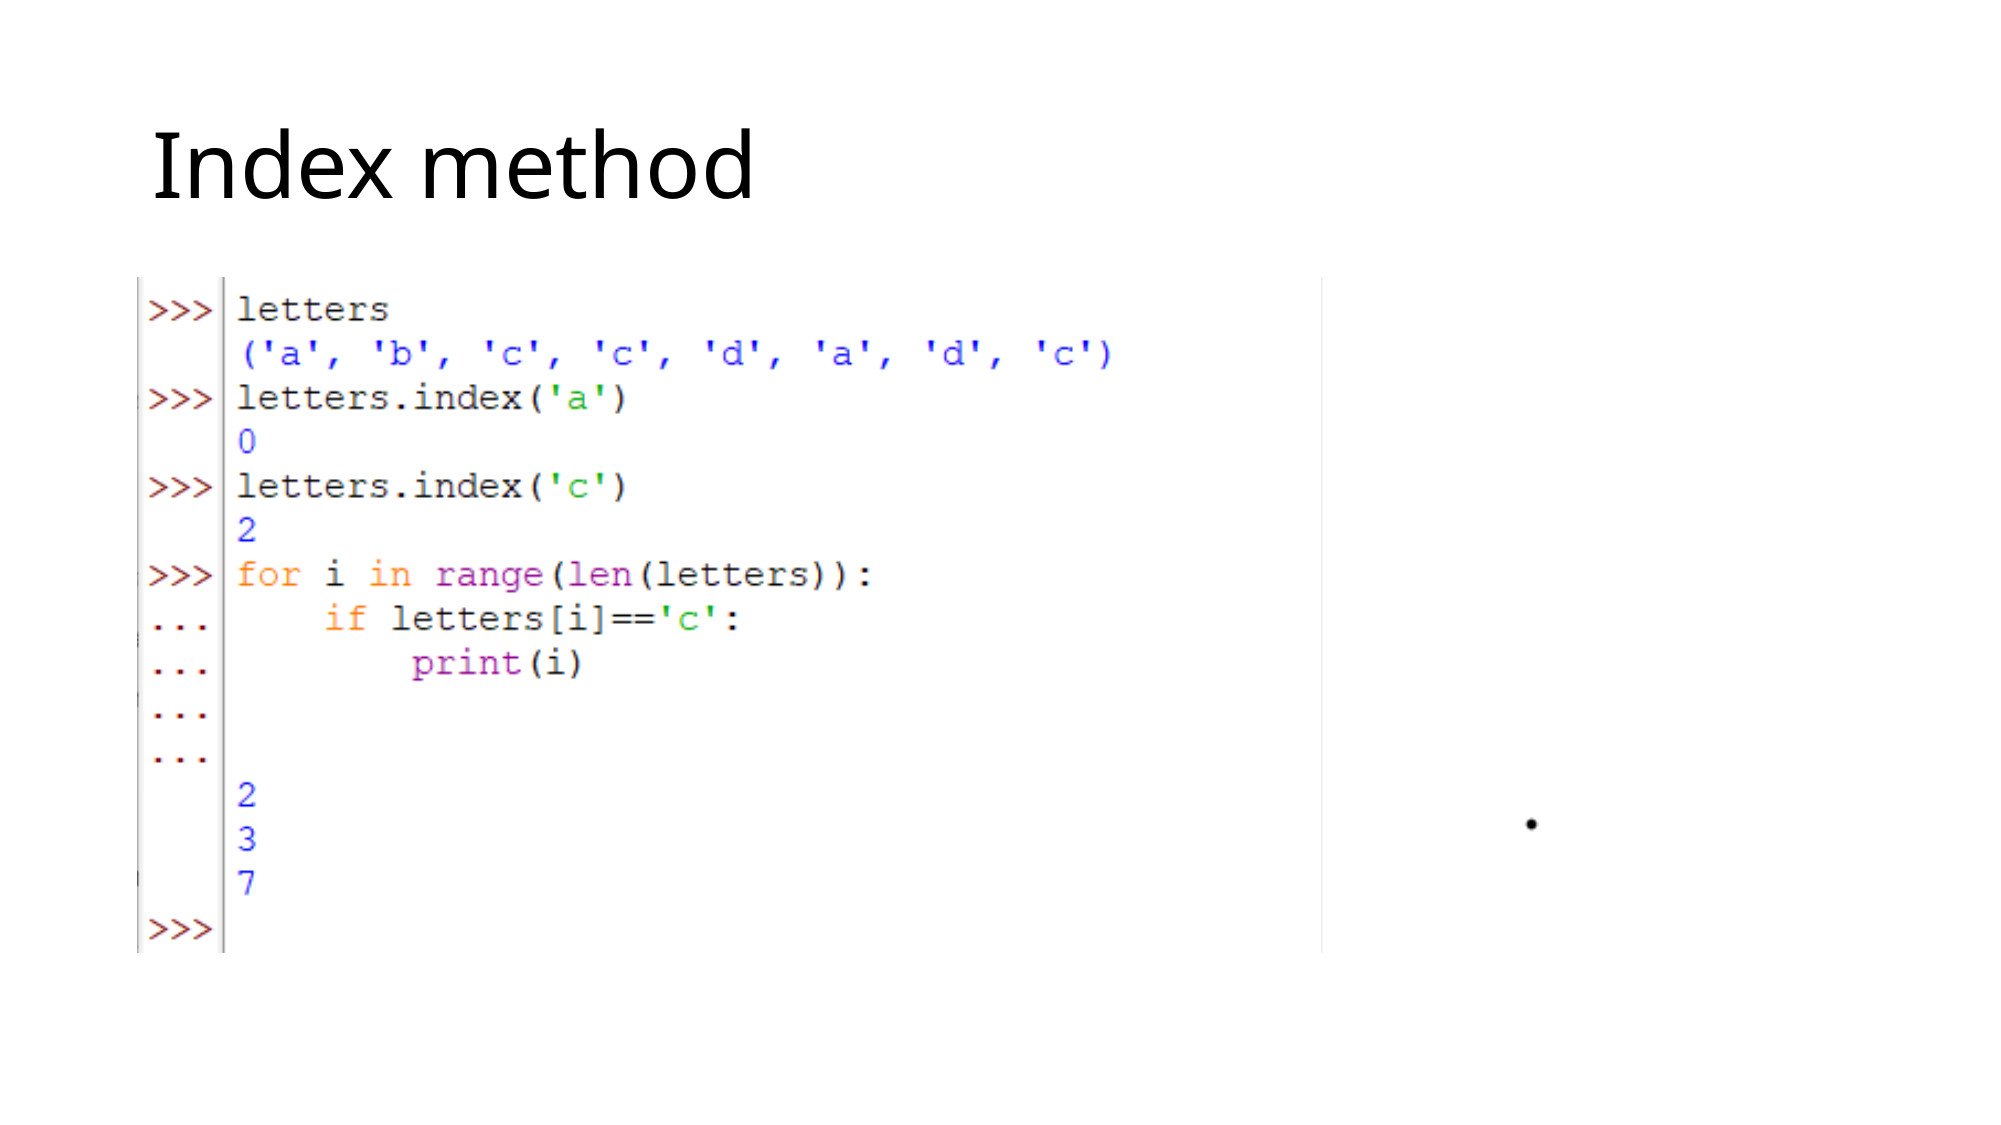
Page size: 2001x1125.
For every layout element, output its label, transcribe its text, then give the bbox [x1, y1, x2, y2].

picture [137, 277, 1542, 953]
title Index method [137, 59, 1863, 278]
